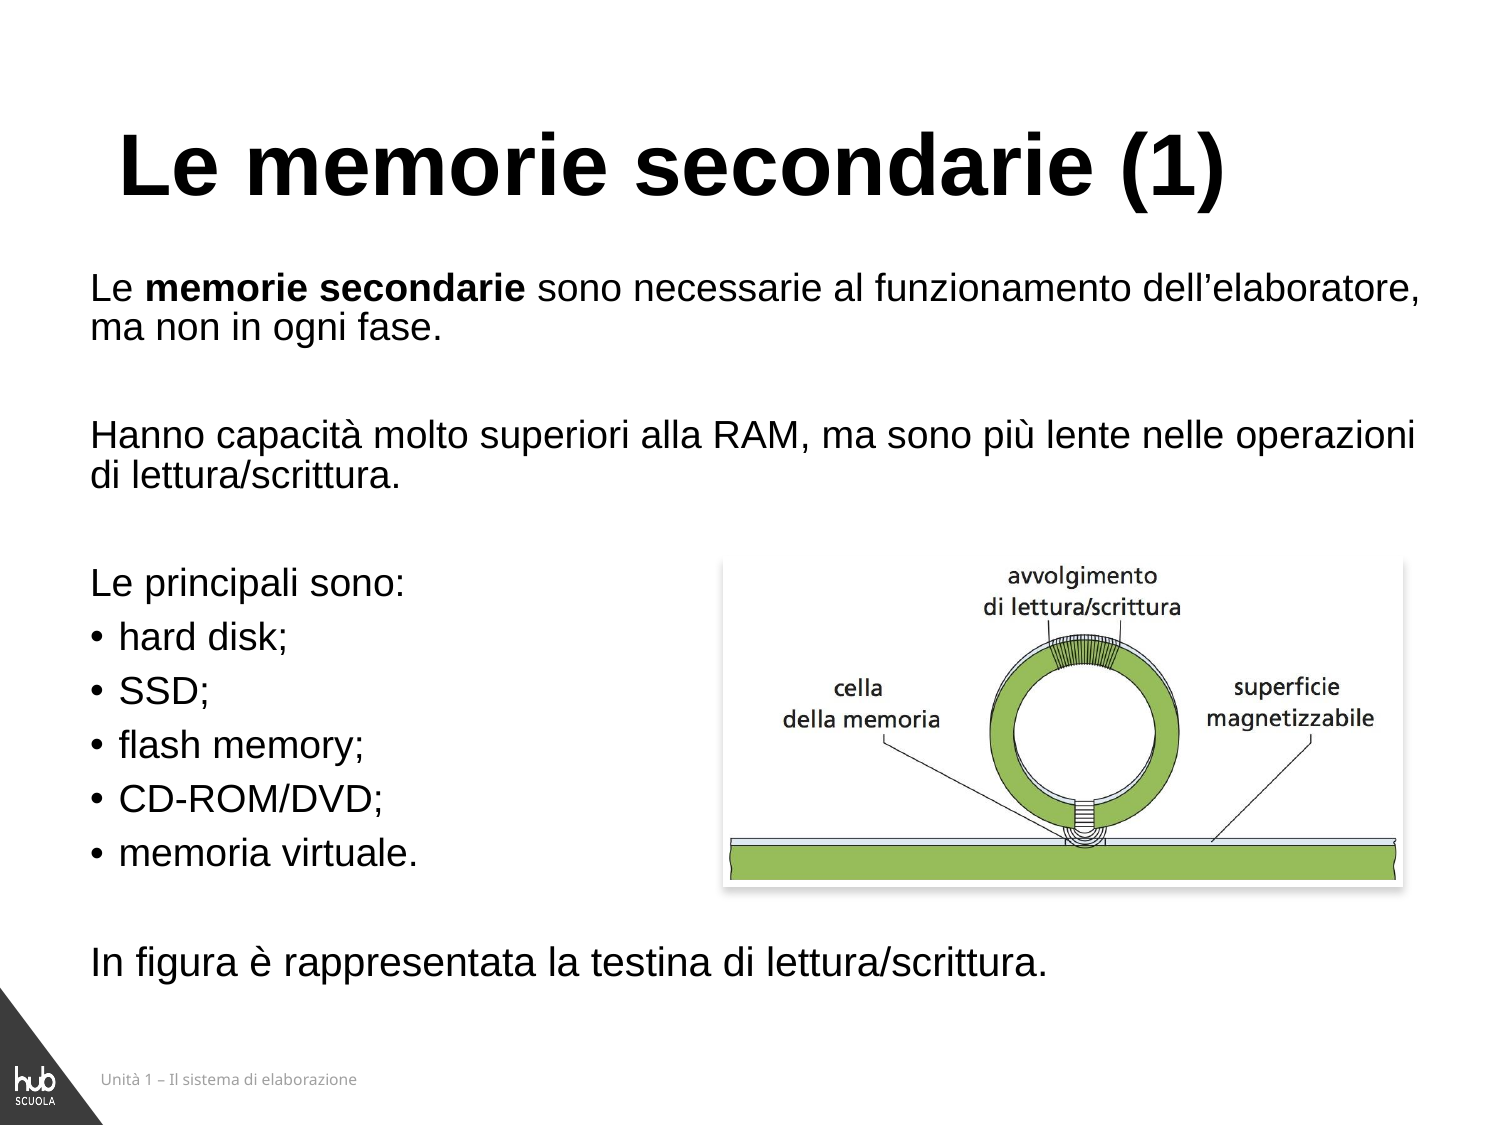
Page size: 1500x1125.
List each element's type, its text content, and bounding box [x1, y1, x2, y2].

list Le memorie secondarie sono necessarie al funzionamento dell’elaboratore, ma non in ogni fase. Hanno capacità molto superiori alla RAM, ma sono più lente nelle operazioni di lettura/scrittura. Le principali sono: hard disk; SSD; flash memory; CD-ROM/DVD; memoria virtuale. In figura è rappresentata la testina di lettura/scrittura. [75, 262, 1462, 1000]
picture [729, 562, 1398, 881]
picture [15, 1066, 56, 1106]
title Le memorie secondarie (1) [103, 59, 1397, 262]
